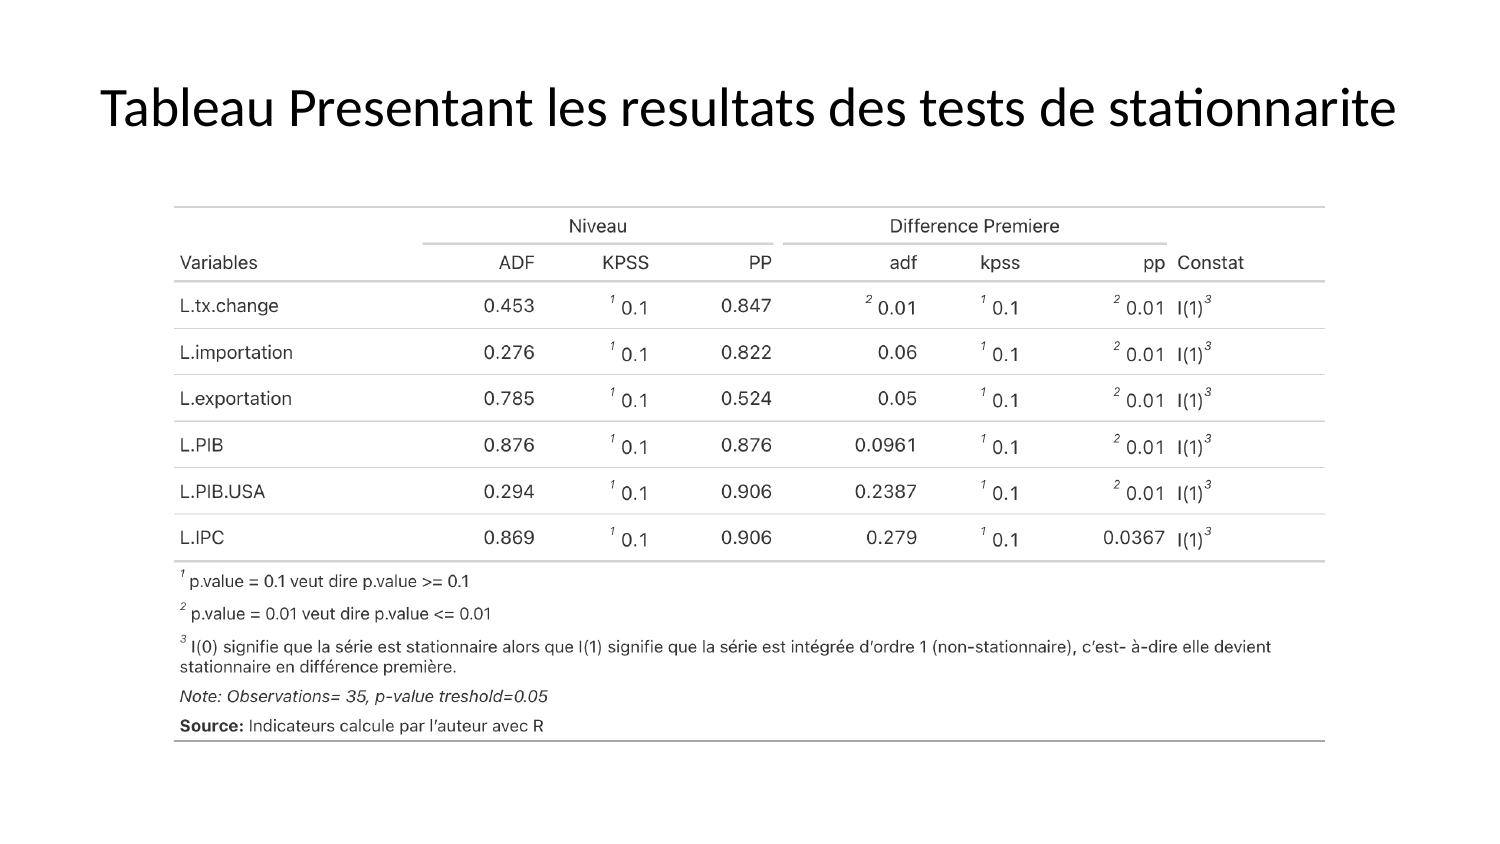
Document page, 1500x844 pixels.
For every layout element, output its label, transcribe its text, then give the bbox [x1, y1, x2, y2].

title Tableau Presentant les resultats des tests de stationnarite [75, 33, 1425, 175]
picture [164, 195, 1334, 753]
